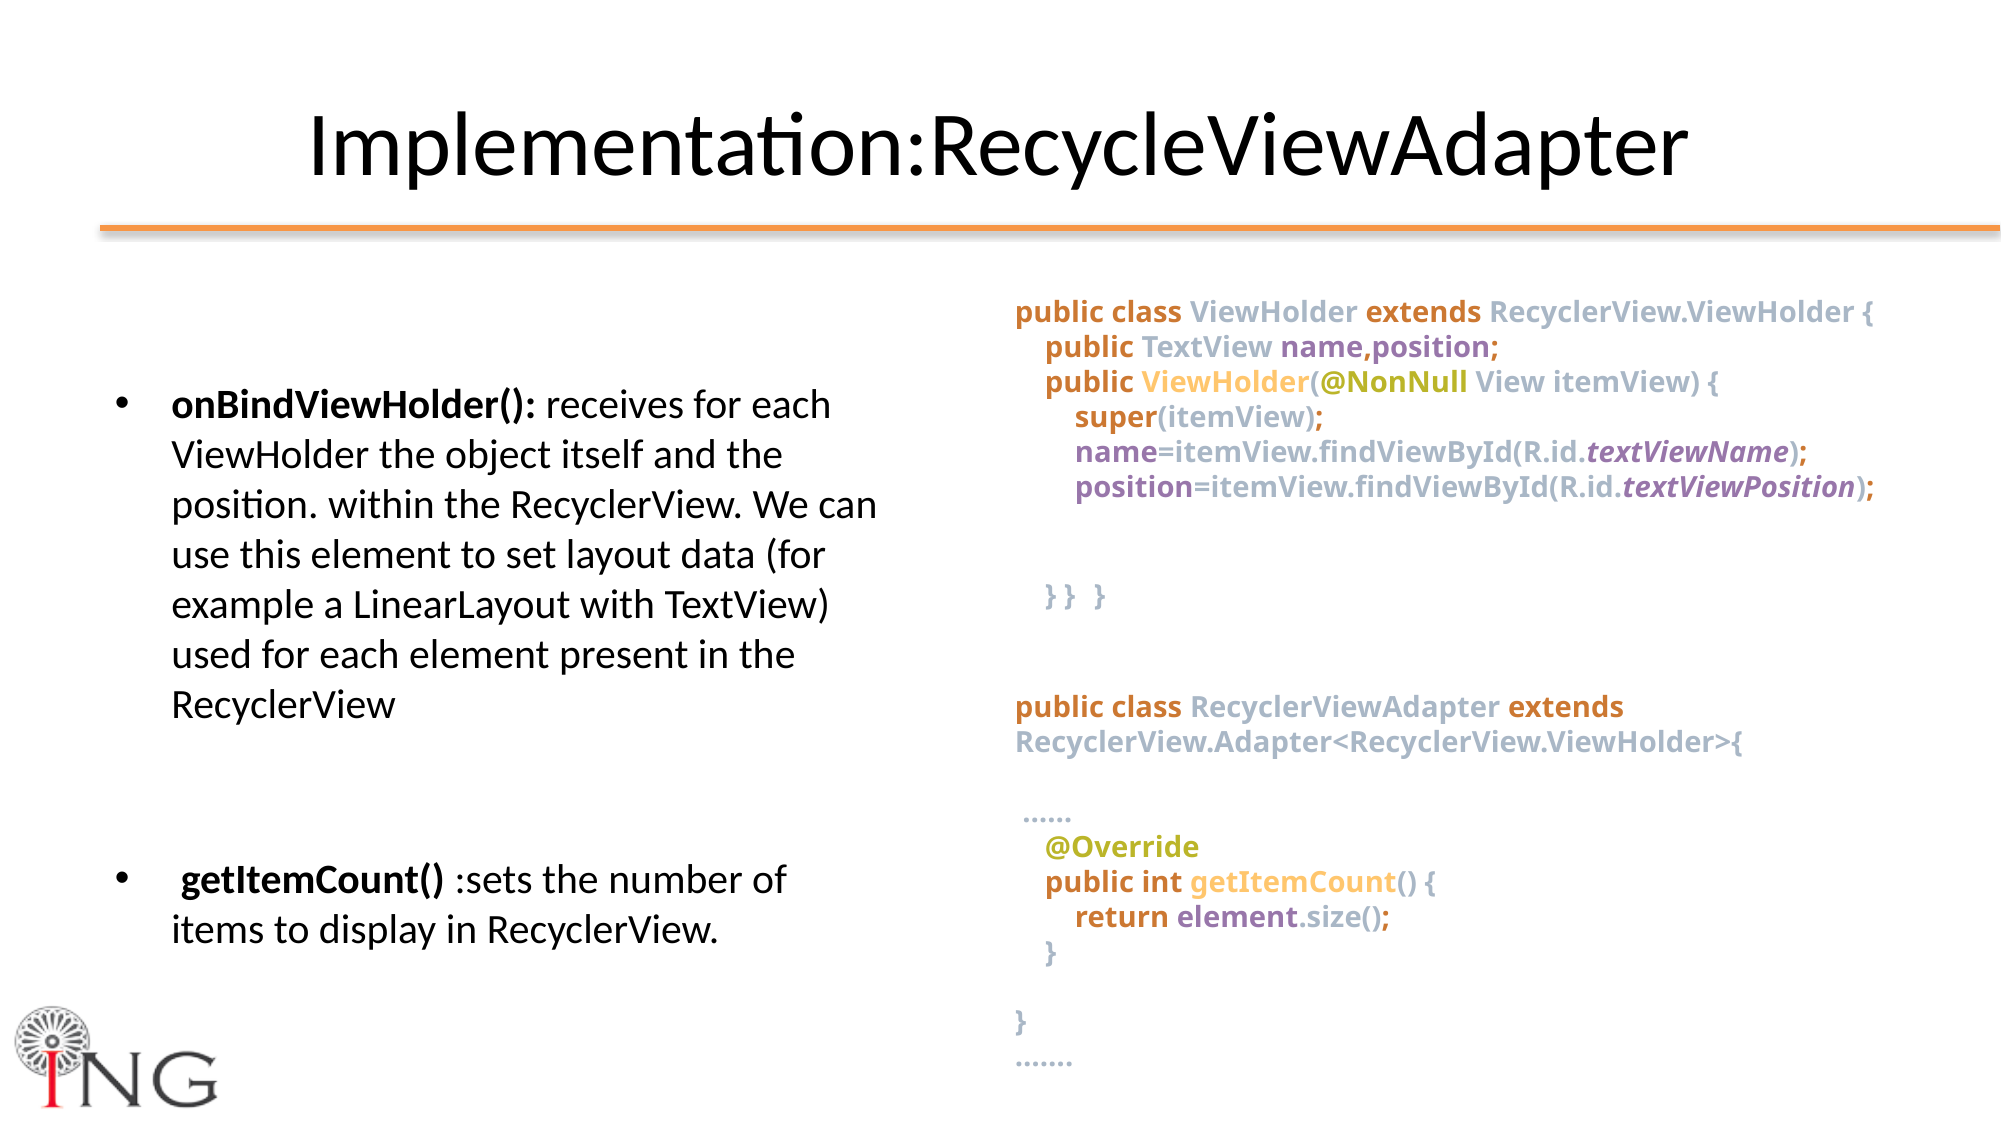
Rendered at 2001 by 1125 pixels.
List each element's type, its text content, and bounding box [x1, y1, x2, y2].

text_box public class ViewHolder extends RecyclerView.ViewHolder { public TextView name,position; public ViewHolder(@NonNull View itemView) { super(itemView); name=itemView.findViewById(R.id.textViewName); position=itemView.findViewById(R.id.textViewPosition); } } } public class RecyclerViewAdapter extends RecyclerView.Adapter<RecyclerView.ViewHolder>{ …… @Override public int getItemCount() { return element.size(); } } ……. [999, 216, 2000, 1120]
list onBindViewHolder(): receives for each ViewHolder the object itself and the position. within the RecyclerView. We can use this element to set layout data (for example a LinearLayout with TextView) used for each element present in the RecyclerView getItemCount() :sets the number of items to display in RecyclerView. [99, 369, 896, 1029]
picture [0, 987, 244, 1125]
title Implementation:RecycleViewAdapter [99, 45, 1900, 233]
